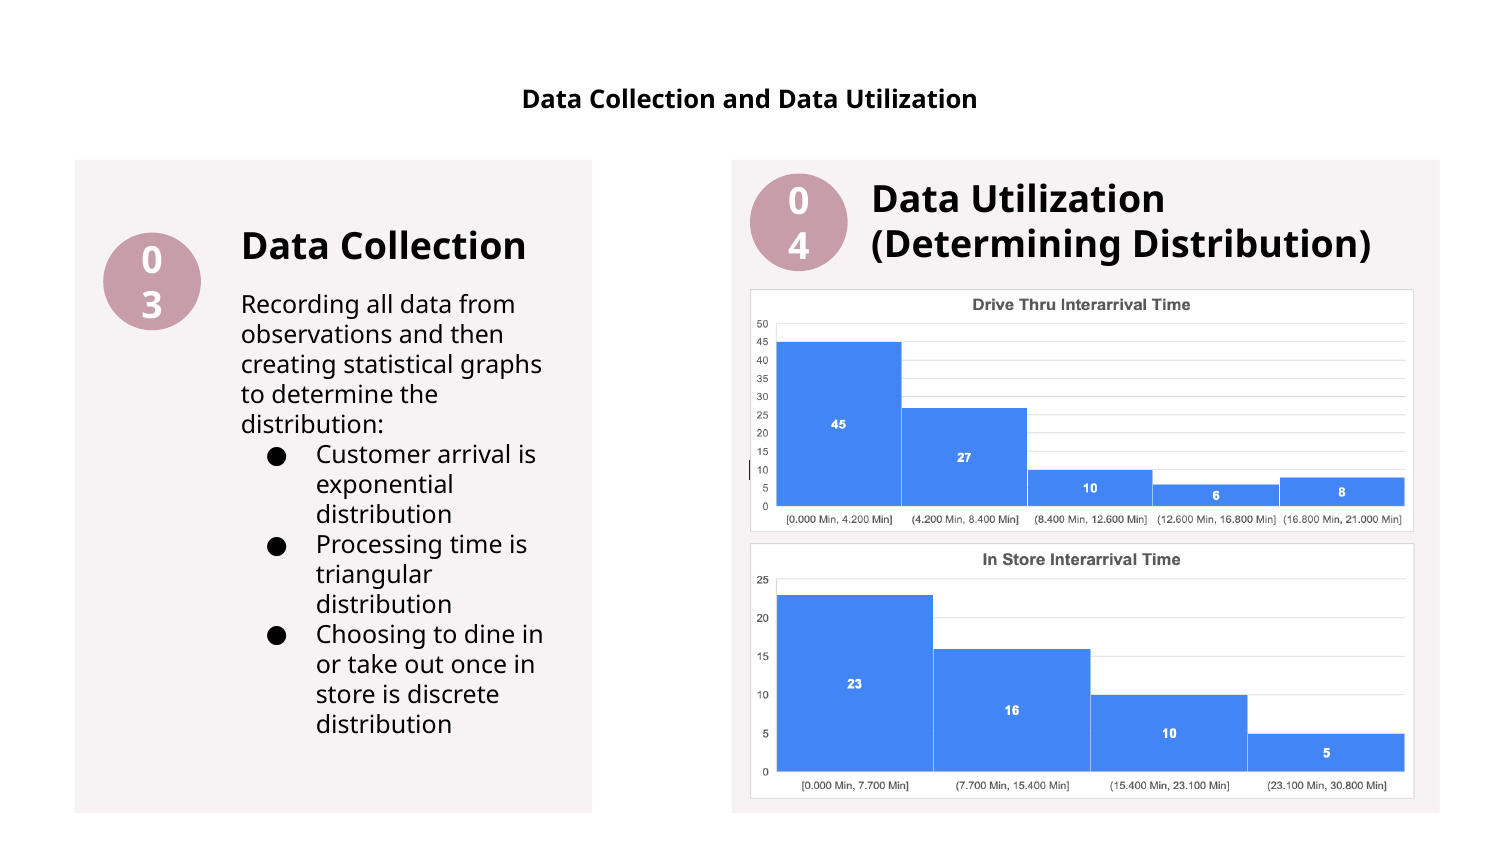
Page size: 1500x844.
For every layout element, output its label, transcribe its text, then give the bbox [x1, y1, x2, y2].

title Data Collection and Data Utilization [75, 67, 1425, 129]
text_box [102, 221, 565, 760]
text_box Data Collection [731, 159, 1440, 814]
text_box Data Utilization (Determining Distribution) [856, 159, 1400, 248]
picture [749, 543, 1415, 799]
picture [749, 289, 1415, 532]
text_box [74, 159, 593, 814]
text_box 04 [750, 173, 848, 272]
